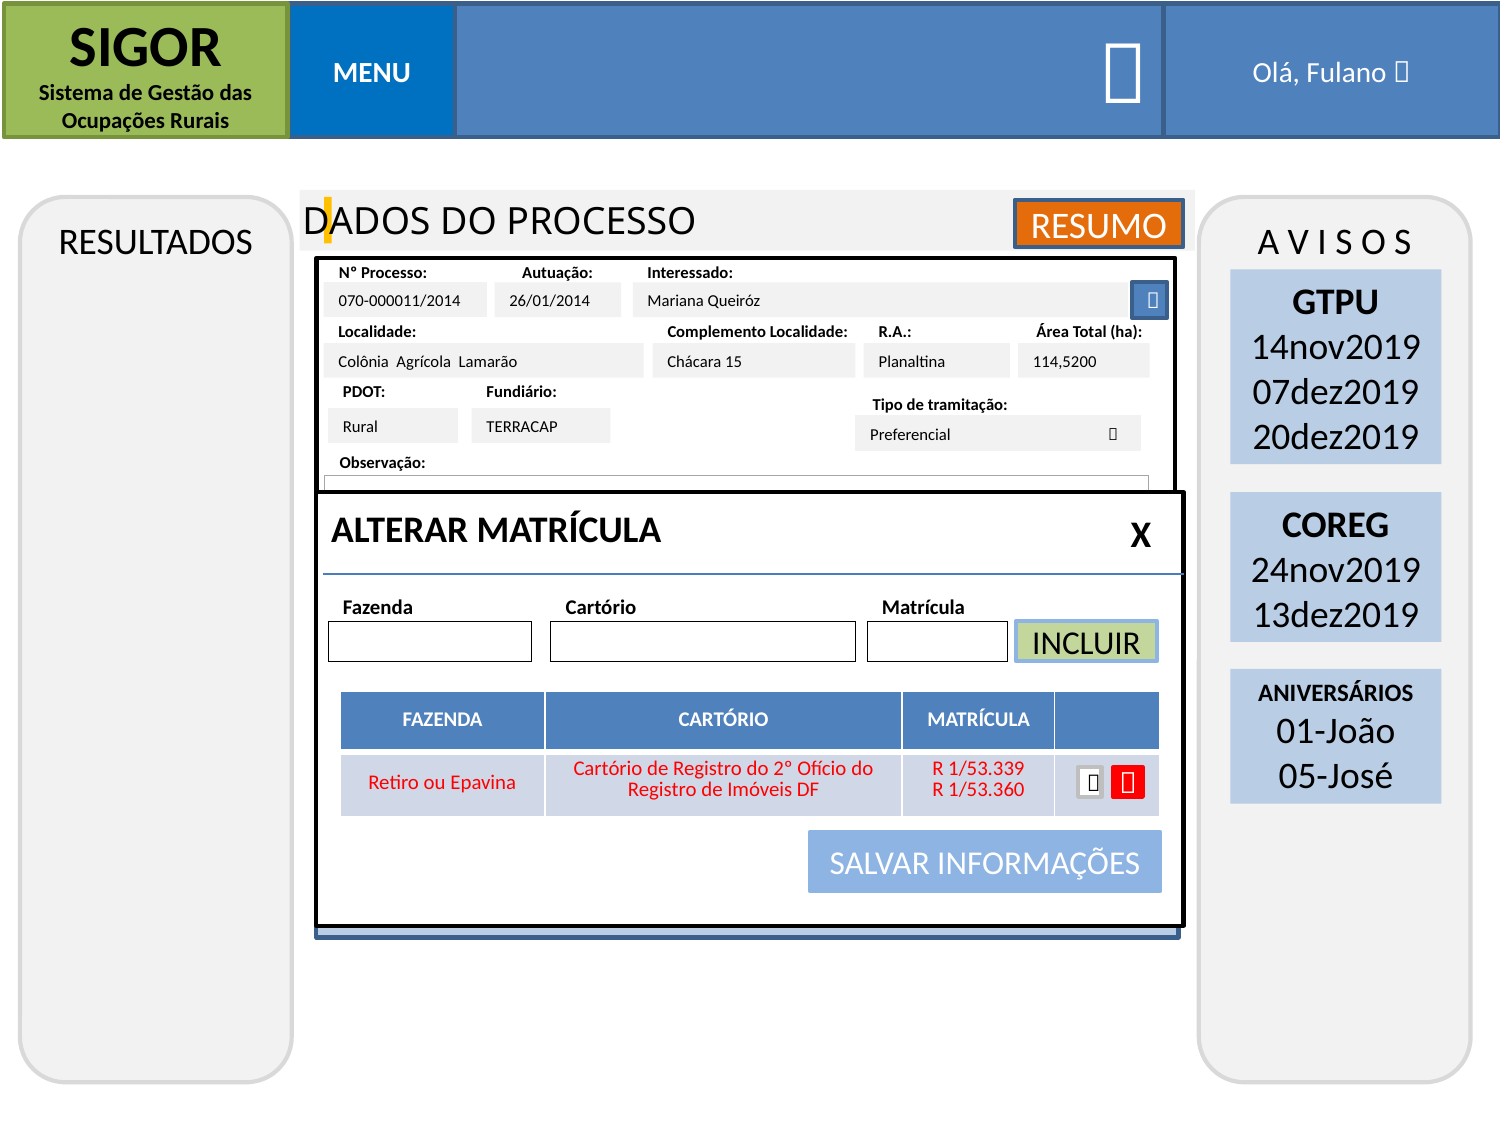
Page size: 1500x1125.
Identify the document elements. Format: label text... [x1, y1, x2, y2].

text_box Colônia Agrícola Lamarão [323, 343, 644, 378]
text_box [453, 1, 1165, 139]
text_box SIGOR Sistema de Gestão das Ocupações Rurais [2, 1, 290, 139]
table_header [1055, 692, 1159, 749]
text_box COREG 24nov2019 13dez2019 [1230, 492, 1442, 642]
text_box Olá, Fulano  [1165, 1, 1500, 139]
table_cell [341, 755, 544, 816]
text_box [1018, 280, 1169, 378]
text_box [652, 313, 1010, 378]
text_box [1230, 668, 1442, 804]
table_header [341, 692, 544, 749]
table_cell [903, 755, 1054, 816]
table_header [903, 692, 1054, 749]
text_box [1013, 198, 1185, 249]
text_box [494, 254, 622, 318]
text_box DADOS DO PROCESSO [287, 189, 712, 250]
text_box R.A.: [881, 318, 958, 343]
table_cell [1055, 755, 1159, 816]
text_box MENU [290, 1, 453, 139]
text_box Interessado: [632, 254, 799, 282]
text_box Mariana Queiróz [632, 282, 1128, 318]
text_box [314, 256, 1177, 490]
text_box [297, 188, 1197, 253]
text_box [471, 373, 613, 443]
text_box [855, 385, 1141, 451]
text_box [304, 444, 1186, 940]
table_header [546, 692, 901, 749]
text_box A V I S O S [1196, 194, 1473, 1085]
text_box GTPU 14nov2019 07dez2019 20dez2019 [1230, 269, 1442, 465]
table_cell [881, 755, 901, 816]
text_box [323, 282, 487, 317]
text_box RESULTADOS [17, 194, 294, 1085]
text_box Nº Processo: [324, 254, 443, 282]
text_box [328, 373, 458, 443]
text_box Localidade: [323, 313, 489, 343]
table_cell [546, 755, 878, 816]
